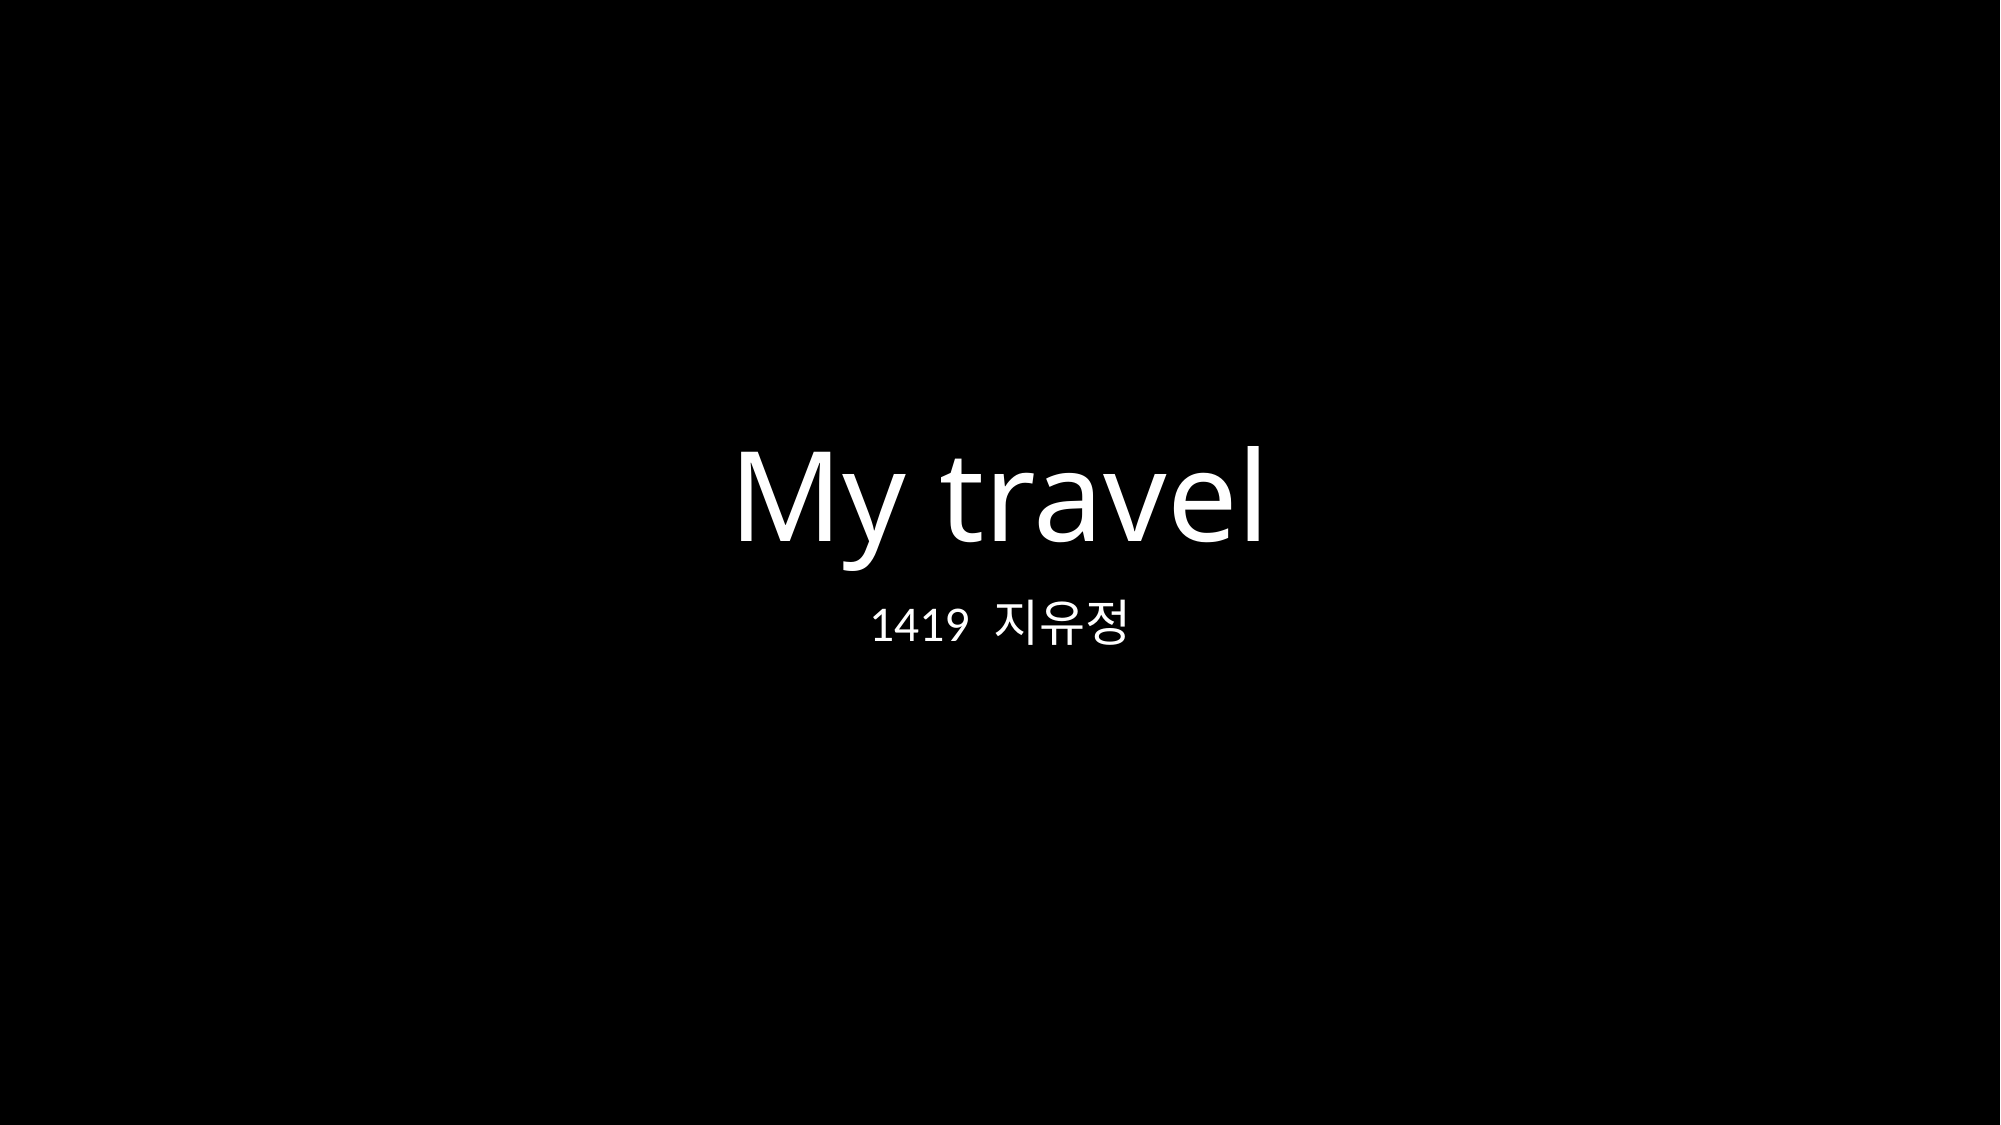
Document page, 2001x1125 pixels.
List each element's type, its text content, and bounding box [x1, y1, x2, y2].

title My travel [249, 184, 1750, 576]
subtitle 1419 지유정 [249, 590, 1750, 863]
